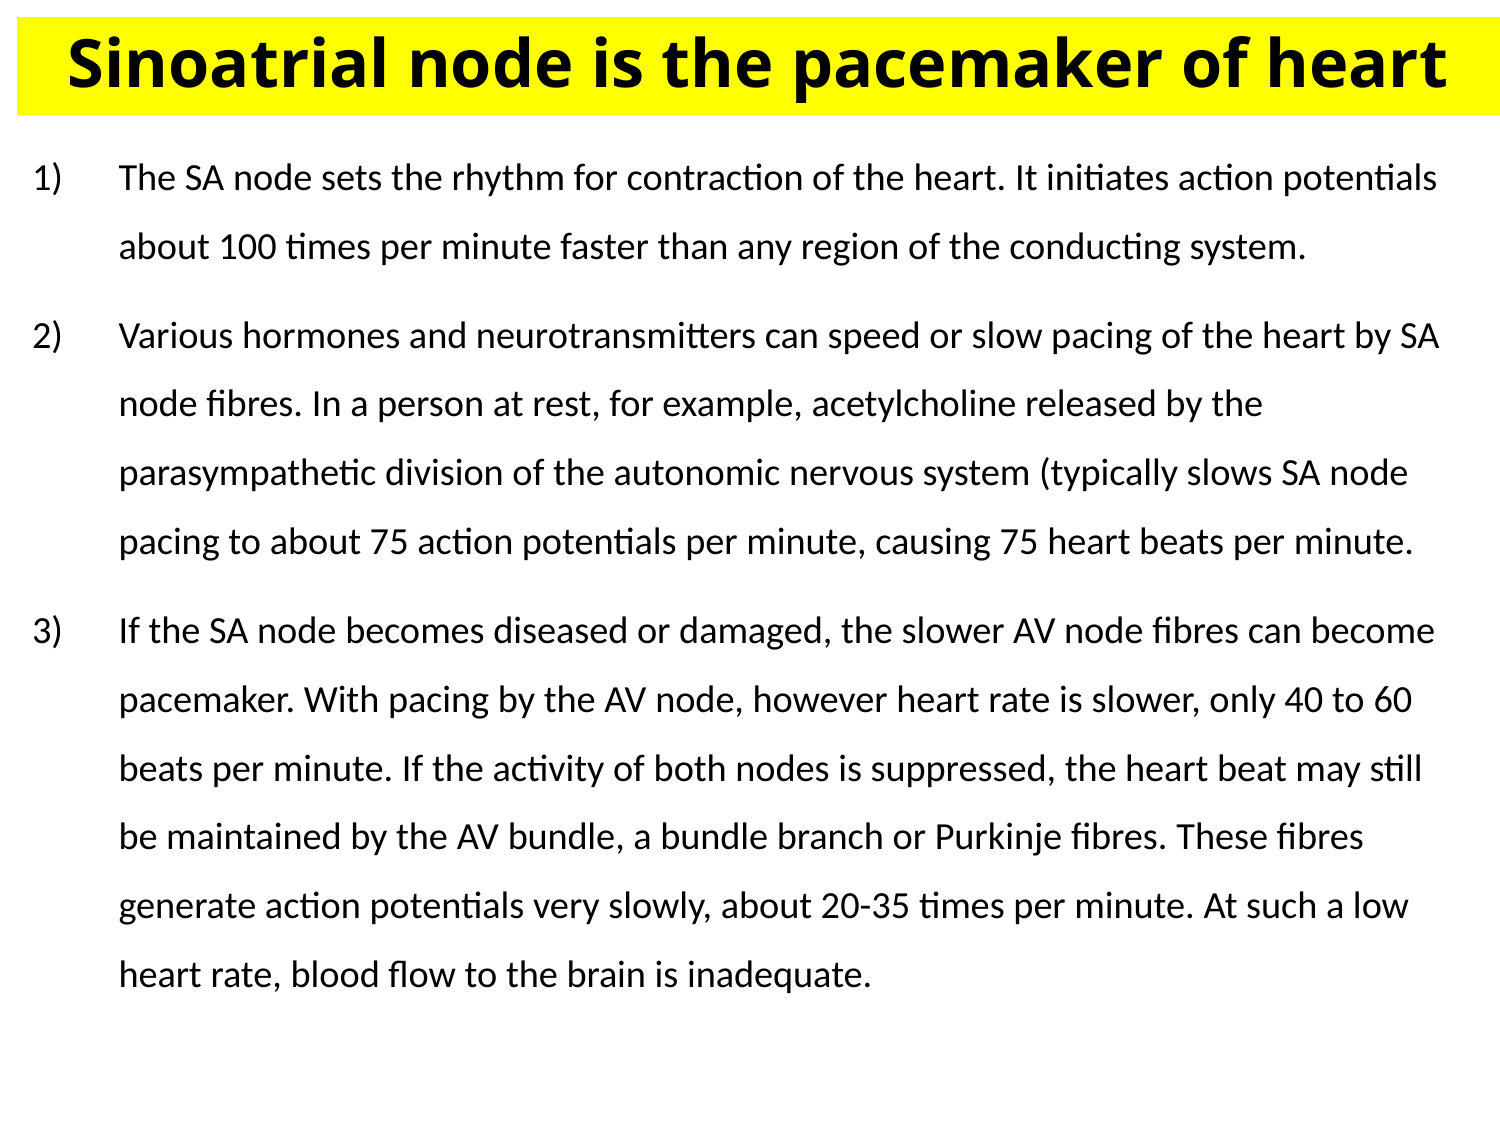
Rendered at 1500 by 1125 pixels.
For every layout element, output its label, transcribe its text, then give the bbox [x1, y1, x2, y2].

title Sinoatrial node is the pacemaker of heart [17, 17, 1500, 116]
list The SA node sets the rhythm for contraction of the heart. It initiates action potentials about 100 times per minute faster than any region of the conducting system. Various hormones and neurotransmitters can speed or slow pacing of the heart by SA node fibres. In a person at rest, for example, acetylcholine released by the parasympathetic division of the autonomic nervous system (typically slows SA node pacing to about 75 action potentials per minute, causing 75 heart beats per minute. If the SA node becomes diseased or damaged, the slower AV node fibres can become pacemaker. With pacing by the AV node, however heart rate is slower, only 40 to 60 beats per minute. If the activity of both nodes is suppressed, the heart beat may still be maintained by the AV bundle, a bundle branch or Purkinje fibres. These fibres generate action potentials very slowly, about 20-35 times per minute. At such a low heart rate, blood flow to the brain is inadequate. [17, 121, 1473, 1125]
